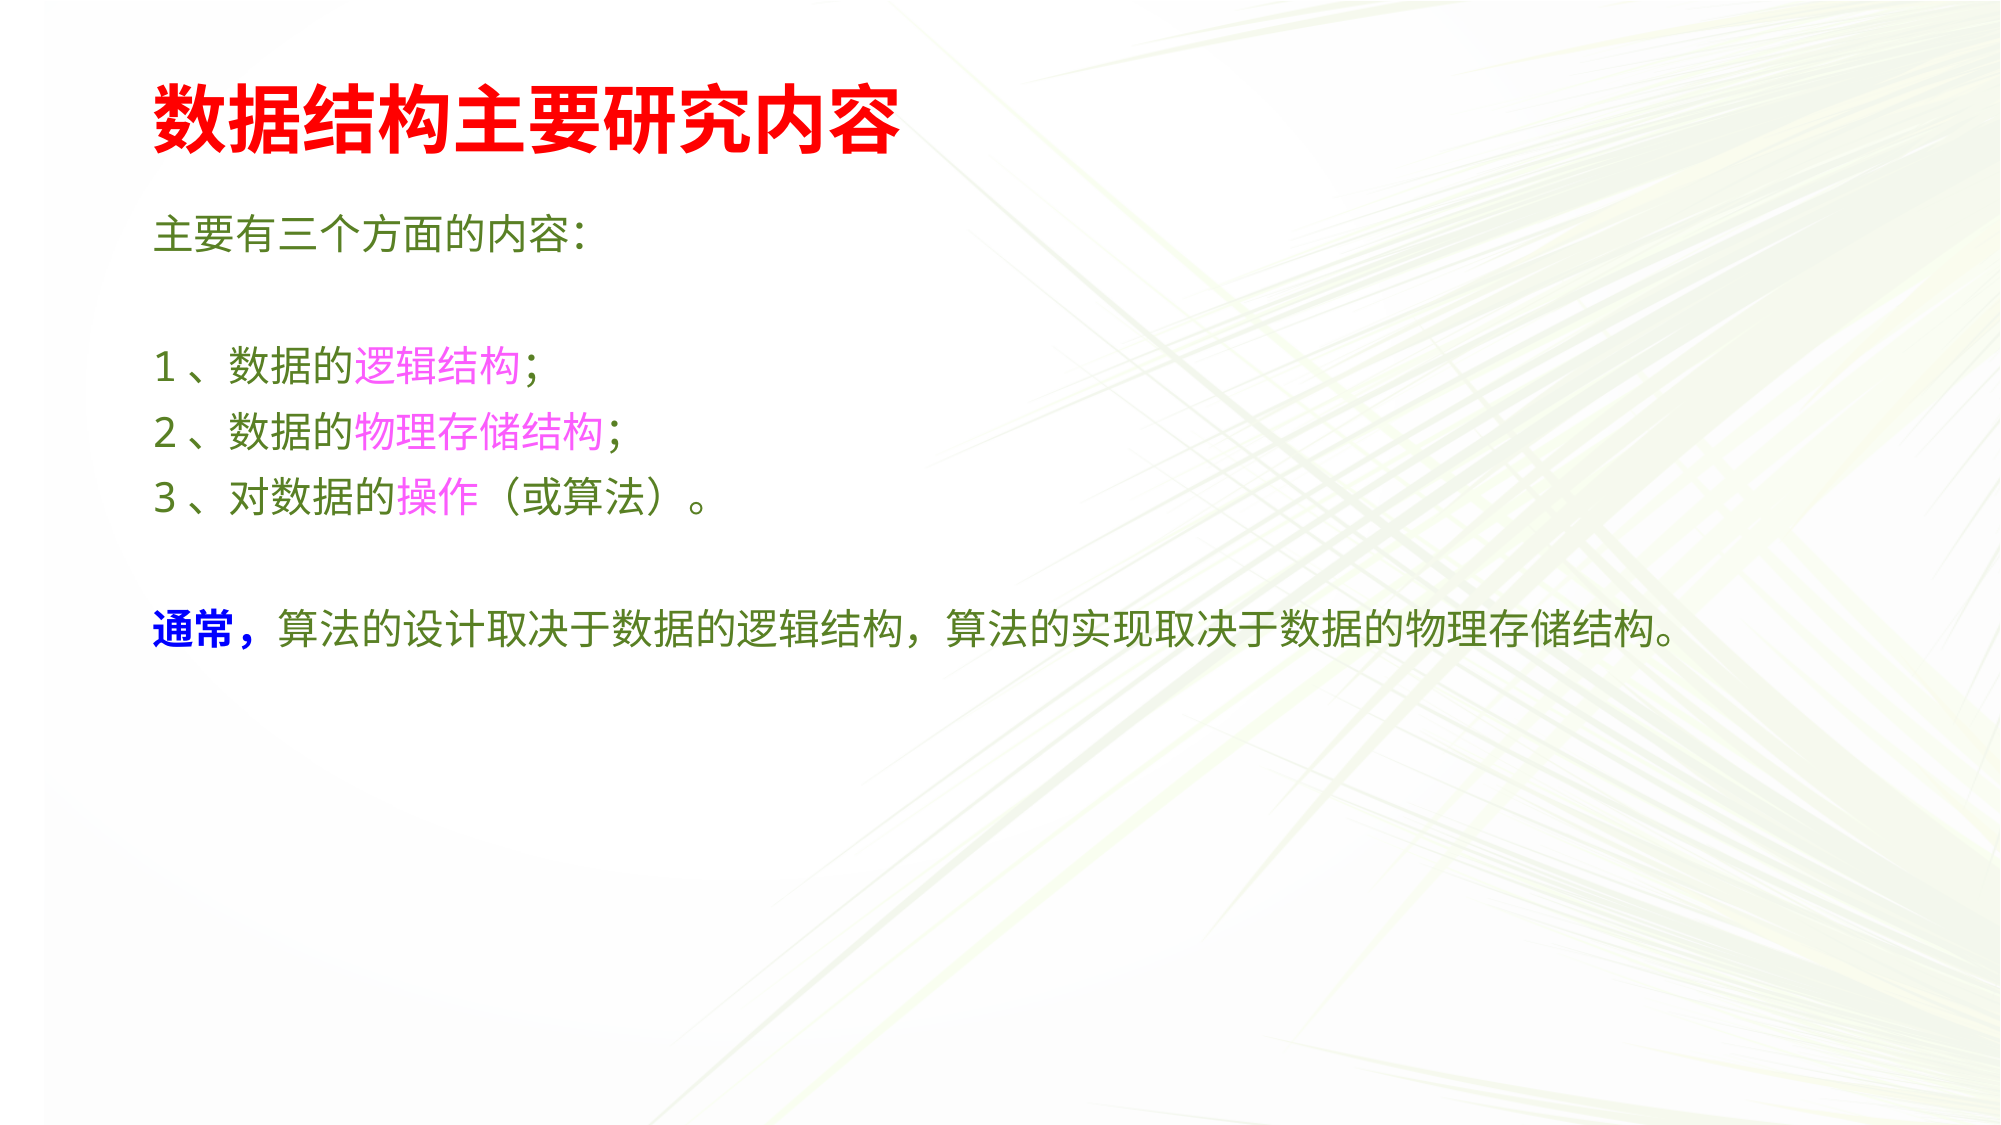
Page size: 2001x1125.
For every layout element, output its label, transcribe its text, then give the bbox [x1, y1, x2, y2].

title 数据结构主要研究内容 [137, 59, 1863, 187]
list 主要有三个方面的内容： 1、数据的逻辑结构； 2、数据的物理存储结构； 3、对数据的操作（或算法）。 通常，算法的设计取决于数据的逻辑结构，算法的实现取决于数据的物理存储结构。 [137, 206, 1863, 1018]
